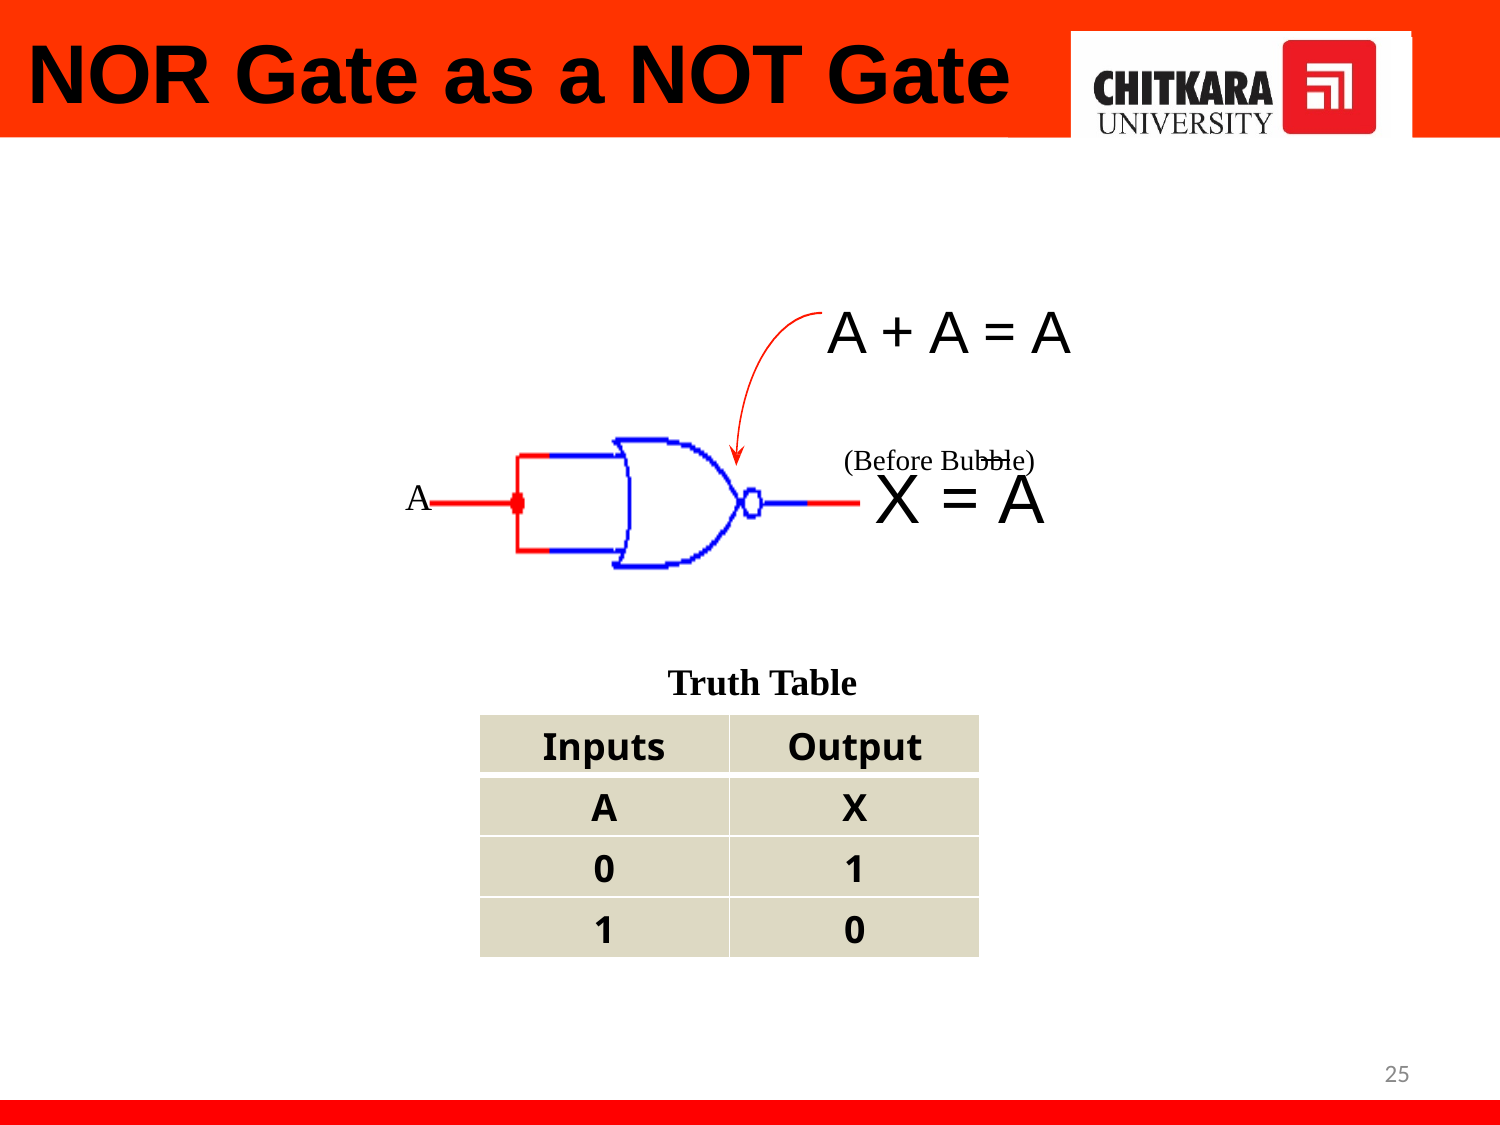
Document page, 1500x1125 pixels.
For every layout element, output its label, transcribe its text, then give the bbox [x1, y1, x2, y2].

picture [1074, 37, 1391, 138]
table_cell X [730, 778, 979, 835]
slide_number 25 [1074, 1042, 1425, 1103]
table_cell 1 [730, 837, 979, 896]
text_box A + A = A (Before Bubble) [821, 222, 1171, 509]
table_header Inputs [480, 715, 729, 772]
text_box Truth Table [665, 655, 925, 703]
text_box NOR Gate as a NOT Gate [24, 18, 1068, 121]
table_cell 0 [730, 898, 979, 957]
text_box [729, 311, 821, 466]
text_box [429, 417, 861, 586]
text_box X = A [872, 509, 1069, 538]
table_cell 0 [480, 837, 729, 896]
table_header Output [730, 715, 979, 772]
table_cell A [480, 778, 729, 835]
table_cell 1 [480, 898, 729, 957]
text_box A [403, 471, 427, 519]
